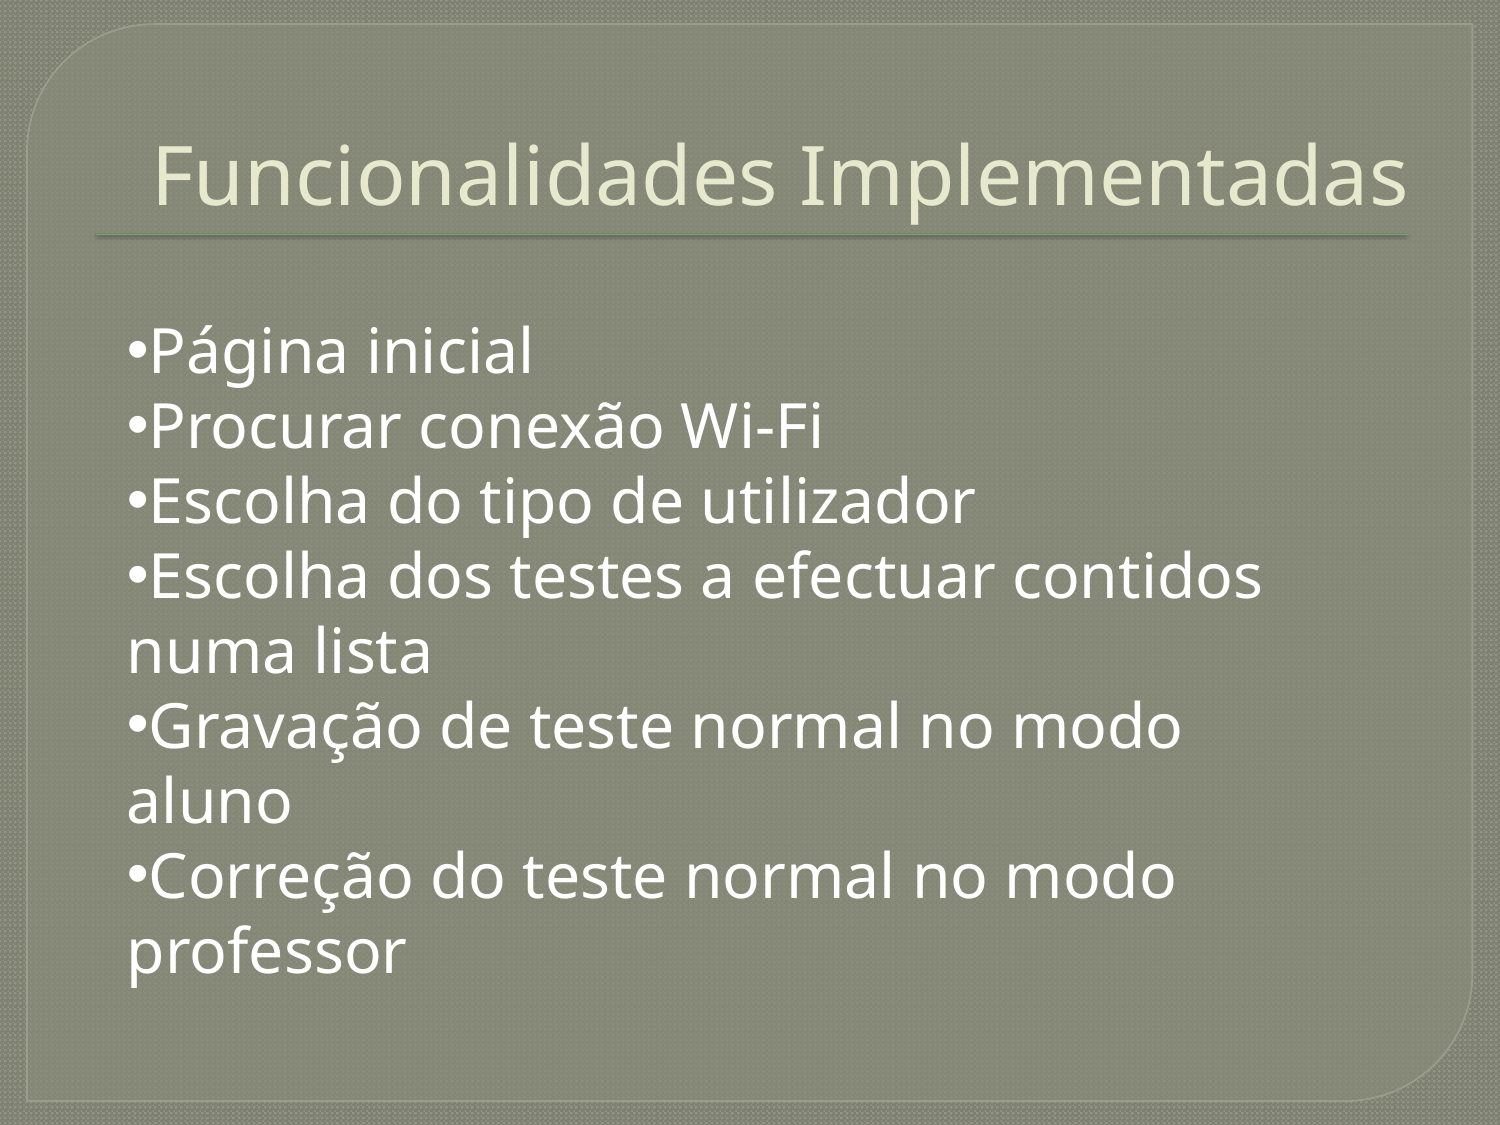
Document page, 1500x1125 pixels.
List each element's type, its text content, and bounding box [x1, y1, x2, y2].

title Funcionalidades Implementadas [75, 41, 1425, 230]
text_box Página inicial Procurar conexão Wi-Fi Escolha do tipo de utilizador Escolha dos testes a efectuar contidos numa lista Gravação de teste normal no modo aluno Correção do teste normal no modo professor [112, 258, 1282, 1039]
